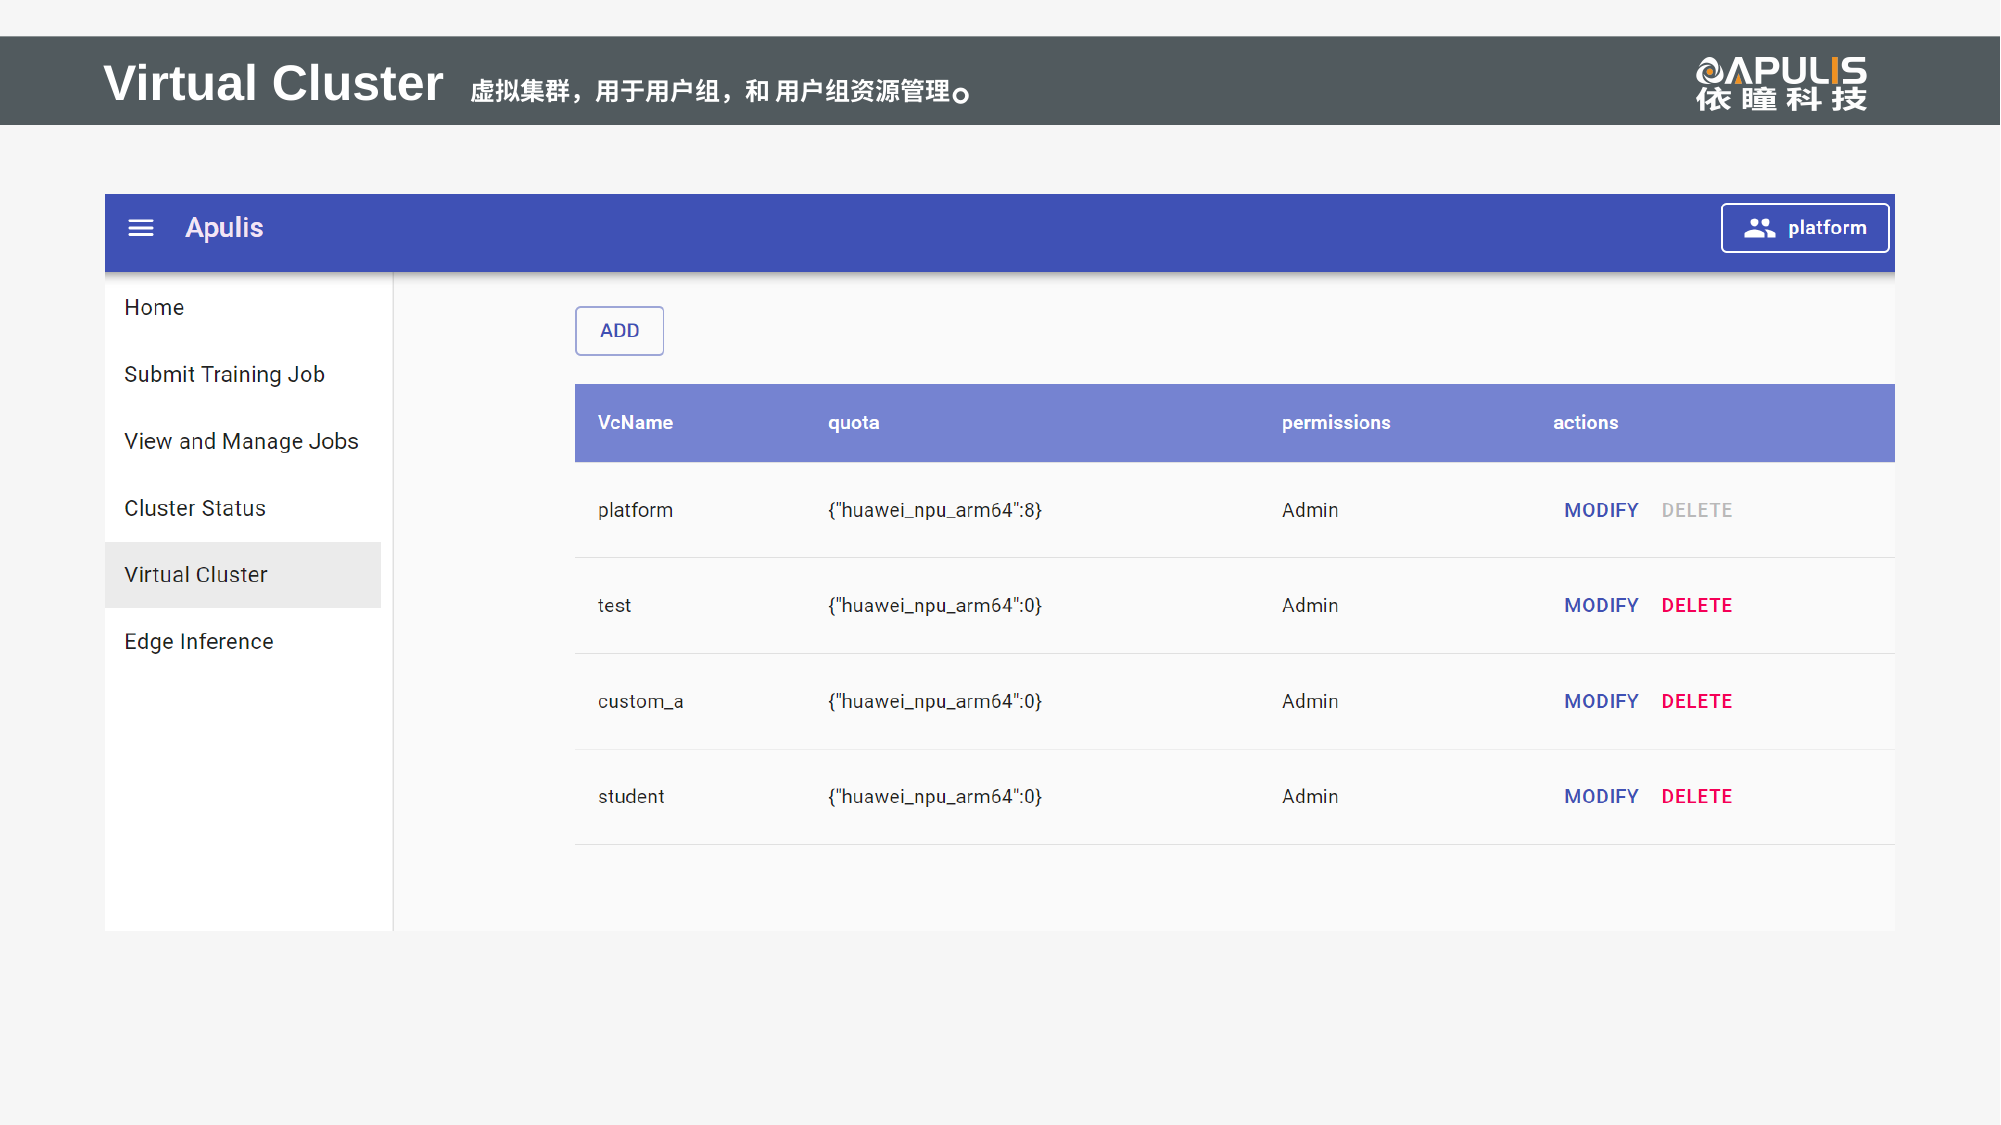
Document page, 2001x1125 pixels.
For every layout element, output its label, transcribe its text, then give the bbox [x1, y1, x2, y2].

picture [105, 194, 1895, 931]
title Virtual Cluster 虚拟集群，用于用户组，和 用户组资源管理。 [88, 42, 1438, 126]
picture [1696, 57, 1867, 111]
